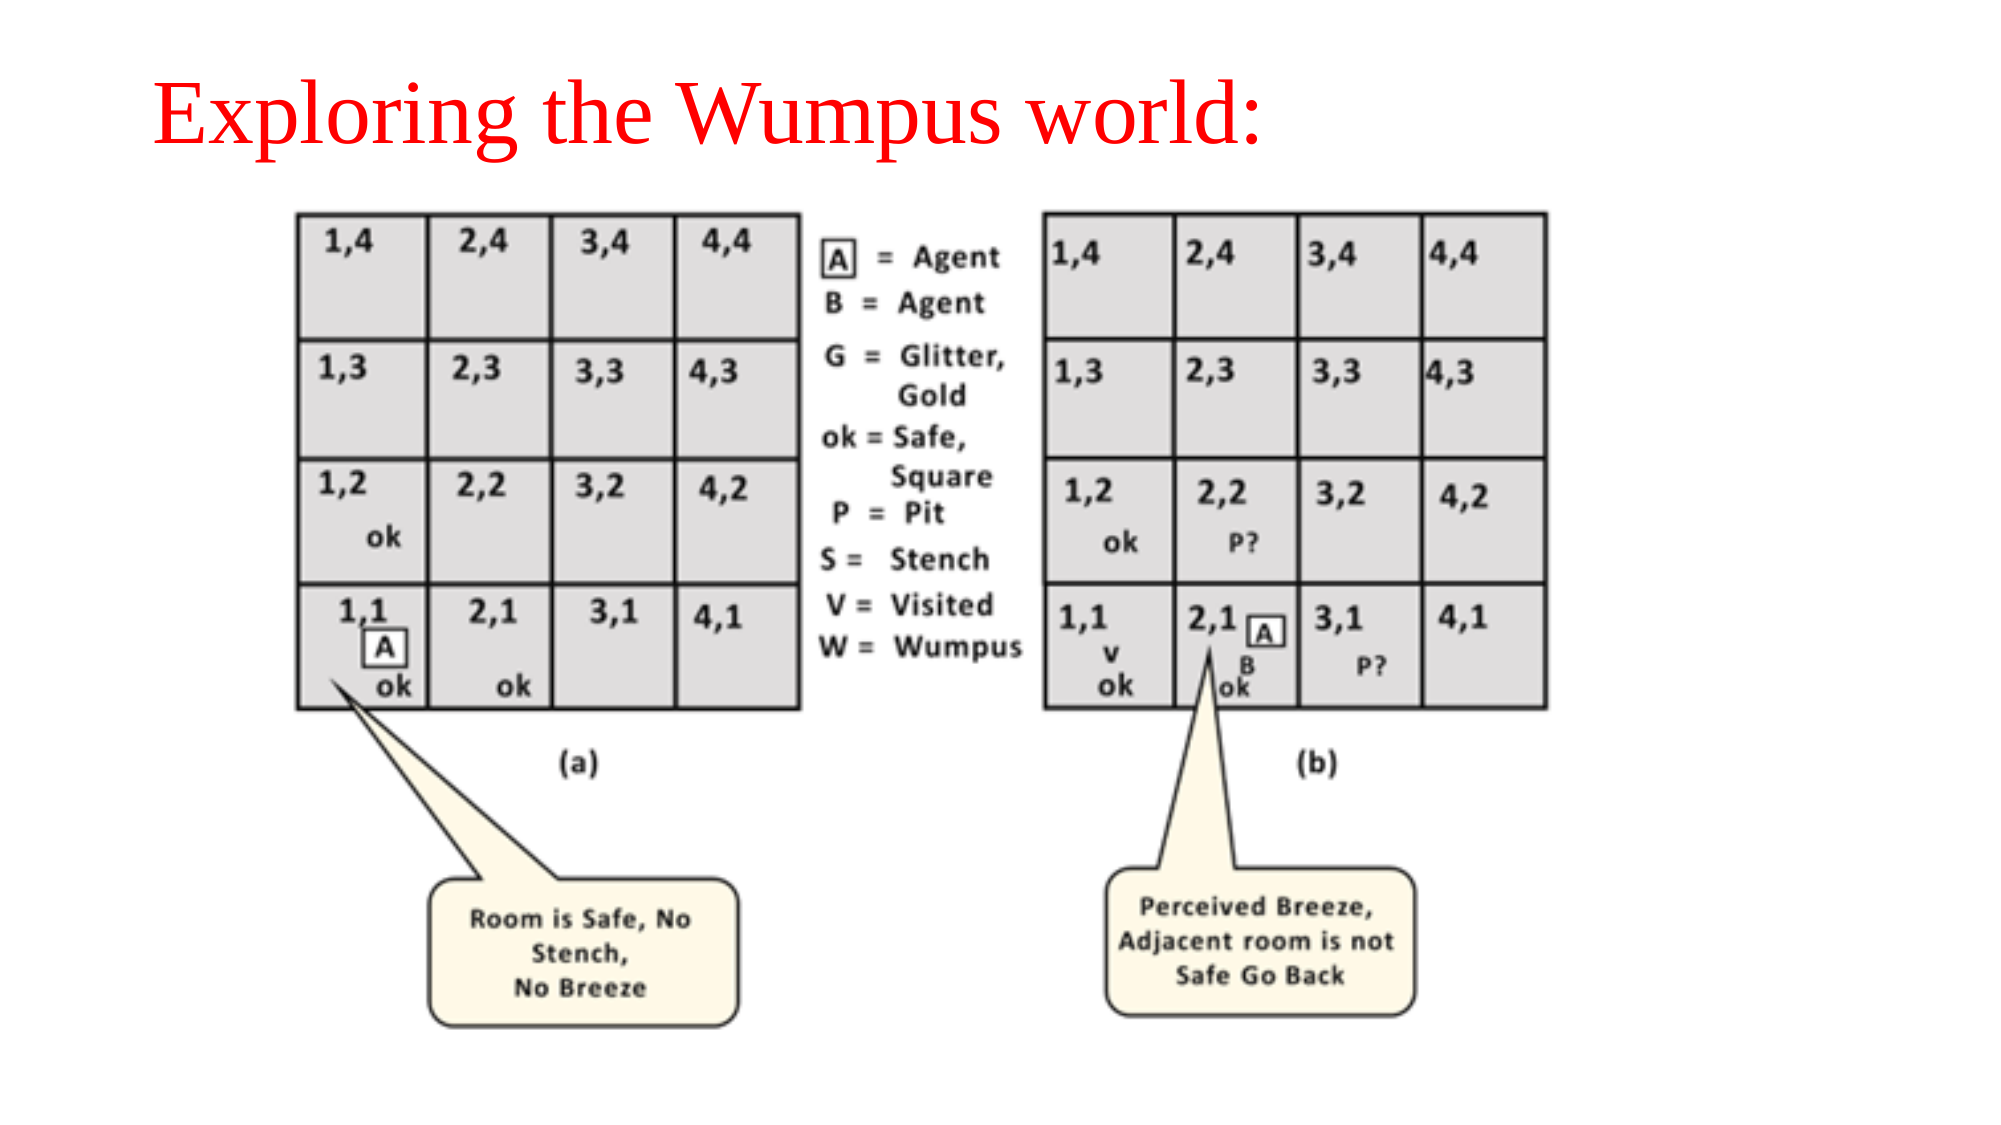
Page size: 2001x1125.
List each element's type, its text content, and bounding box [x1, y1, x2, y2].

text_box Exploring the Wumpus world: [137, 59, 1863, 278]
picture [271, 184, 1647, 1075]
